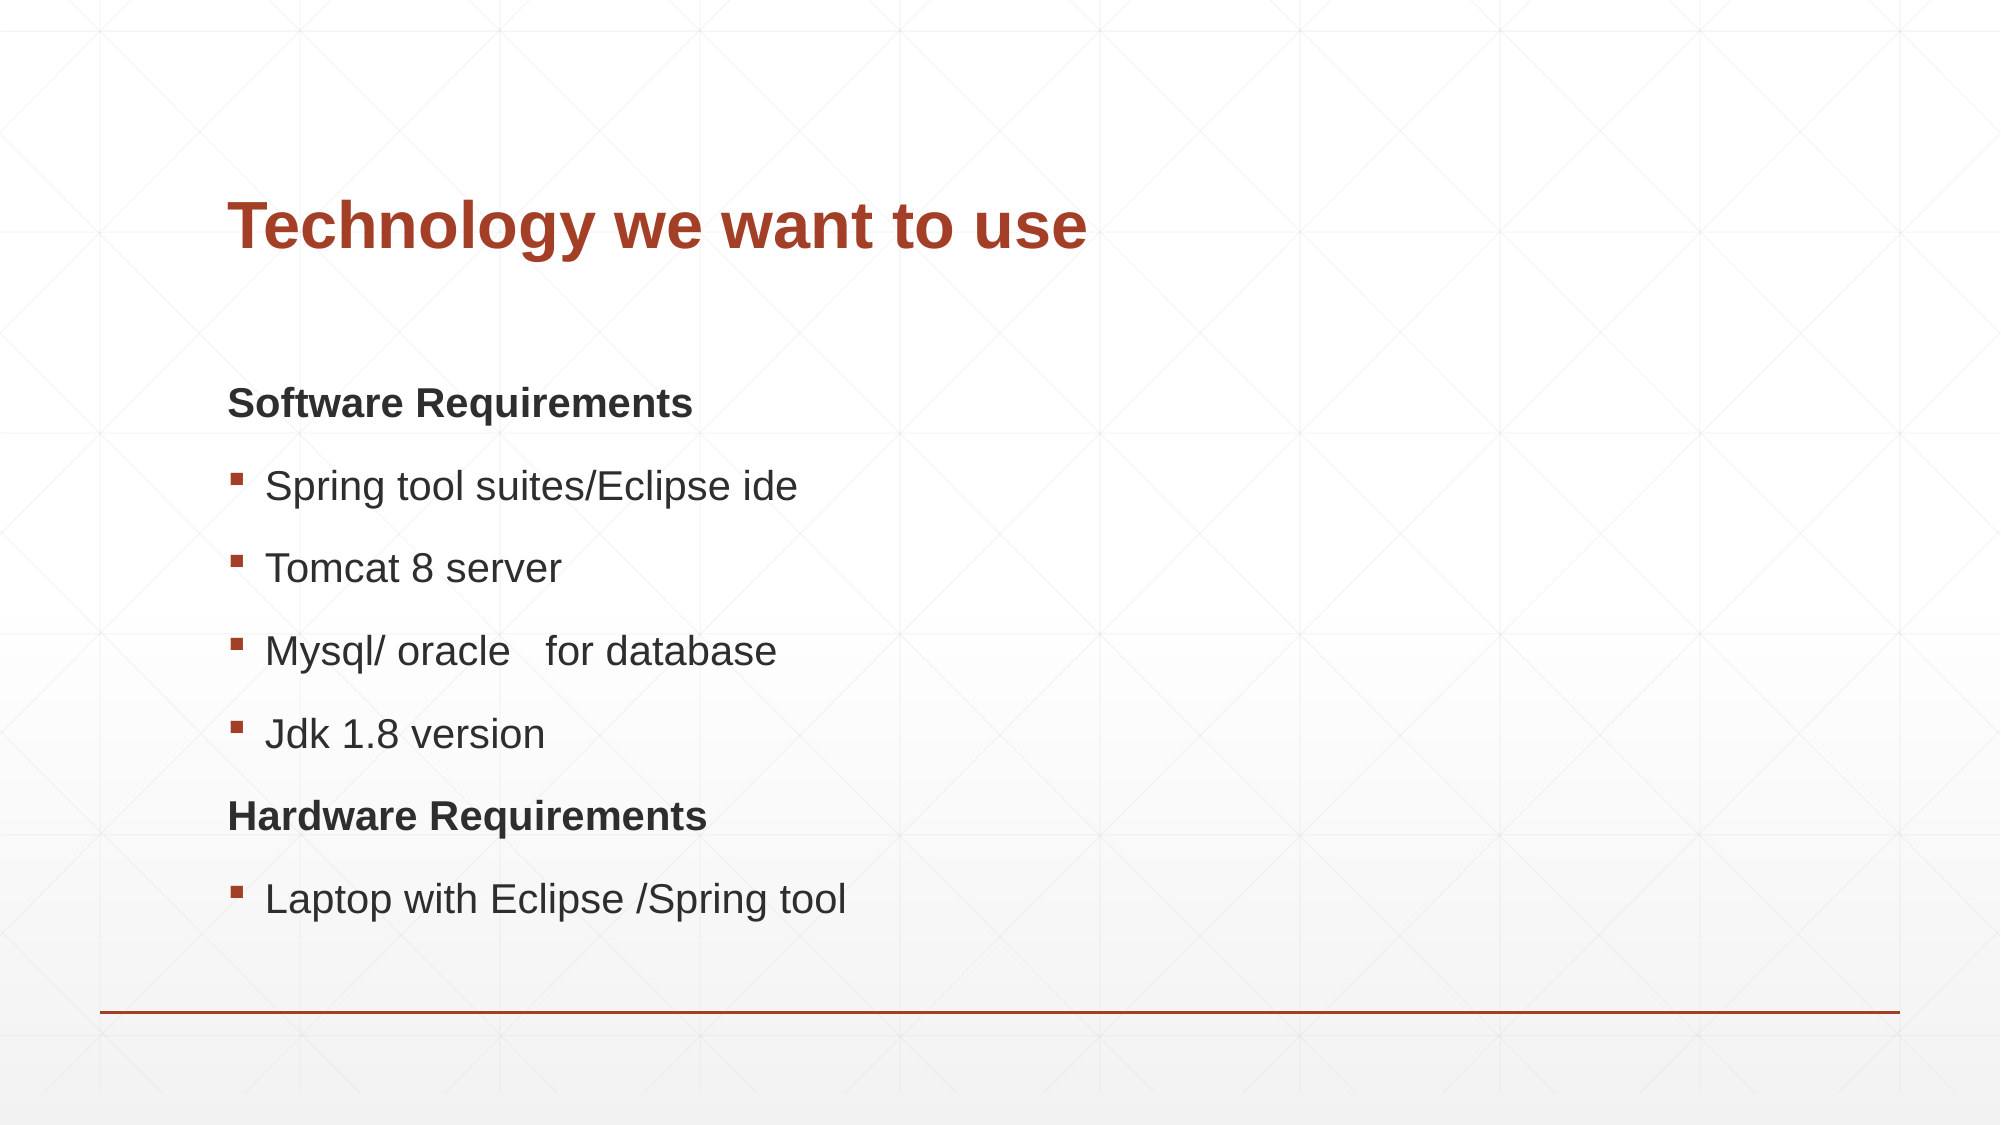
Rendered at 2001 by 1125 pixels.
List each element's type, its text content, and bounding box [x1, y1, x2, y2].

list Software Requirements Spring tool suites/Eclipse ide Tomcat 8 server Mysql/ oracle for database Jdk 1.8 version Hardware Requirements Laptop with Eclipse /Spring tool [212, 374, 1102, 950]
title Technology we want to use [212, 82, 1788, 271]
